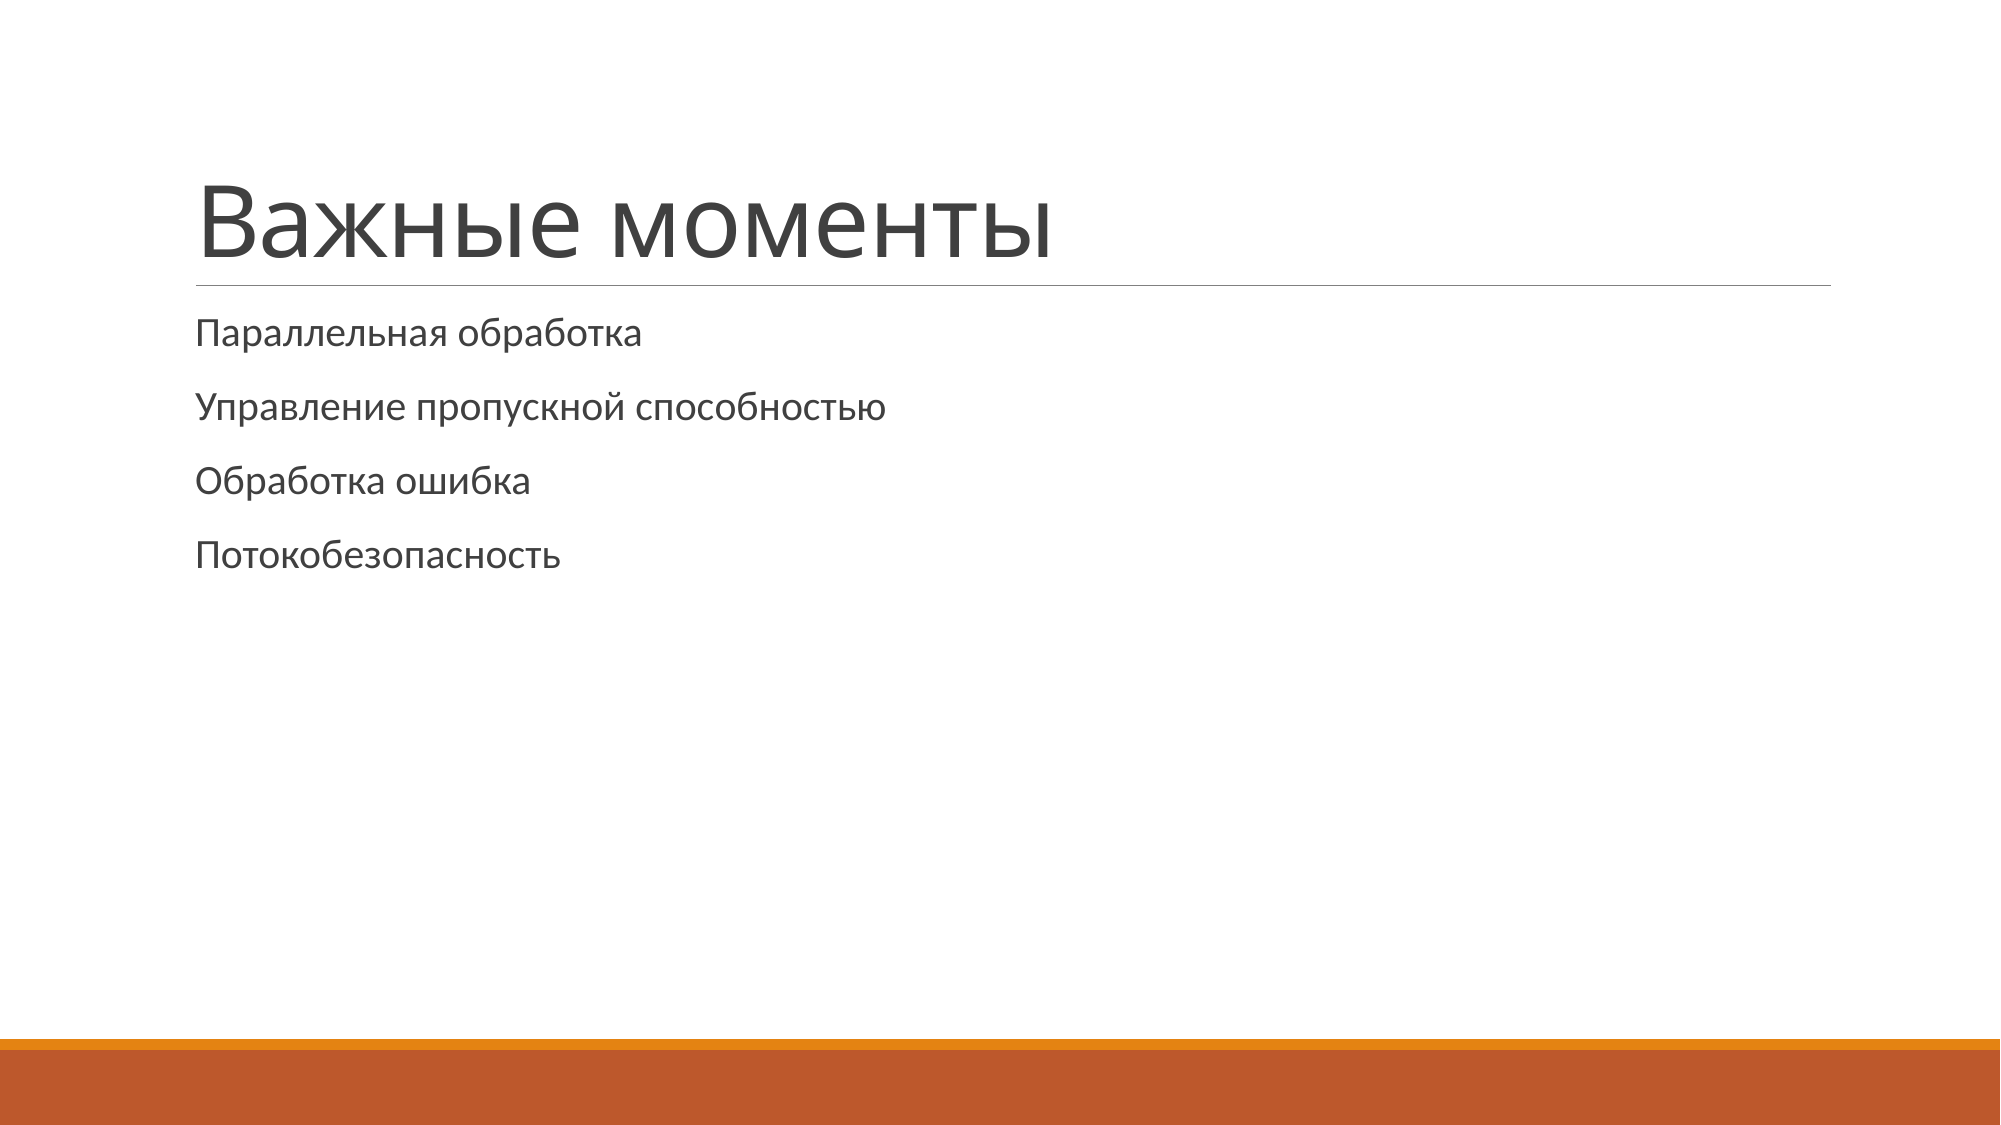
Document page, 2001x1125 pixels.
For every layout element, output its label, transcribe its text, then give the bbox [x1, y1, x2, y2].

title Важные моменты [180, 47, 1830, 285]
list Параллельная обработка Управление пропускной способностью Обработка ошибка Потокобезопасность [180, 302, 1830, 963]
